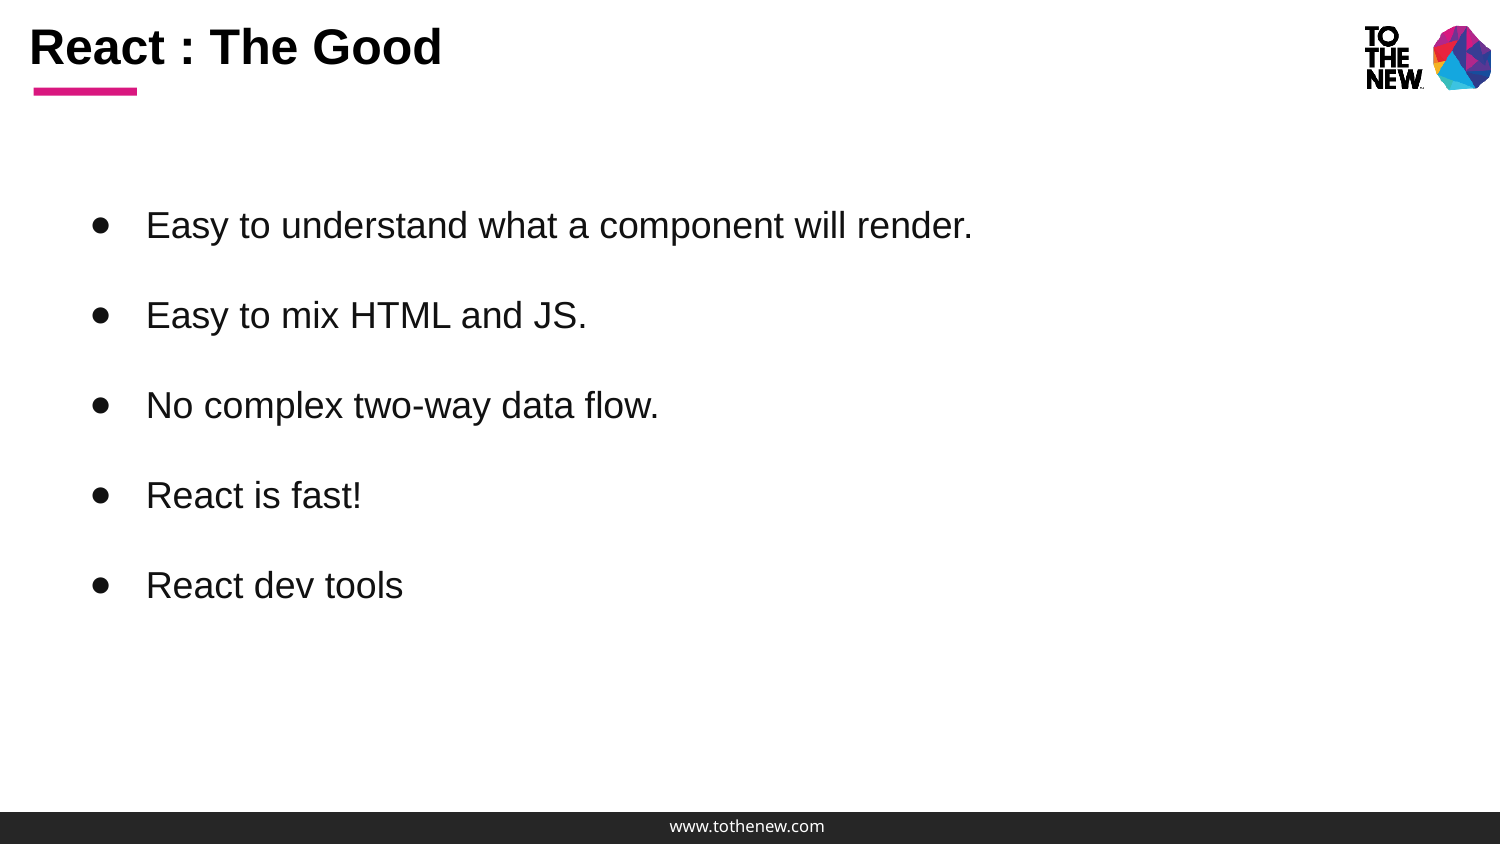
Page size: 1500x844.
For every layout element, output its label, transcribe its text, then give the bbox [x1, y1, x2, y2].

picture [1350, 0, 1500, 116]
list Easy to understand what a component will render. Easy to mix HTML and JS. No complex two-way data flow. React is fast! React dev tools [55, 148, 1490, 774]
title React : The Good [14, 14, 1350, 85]
